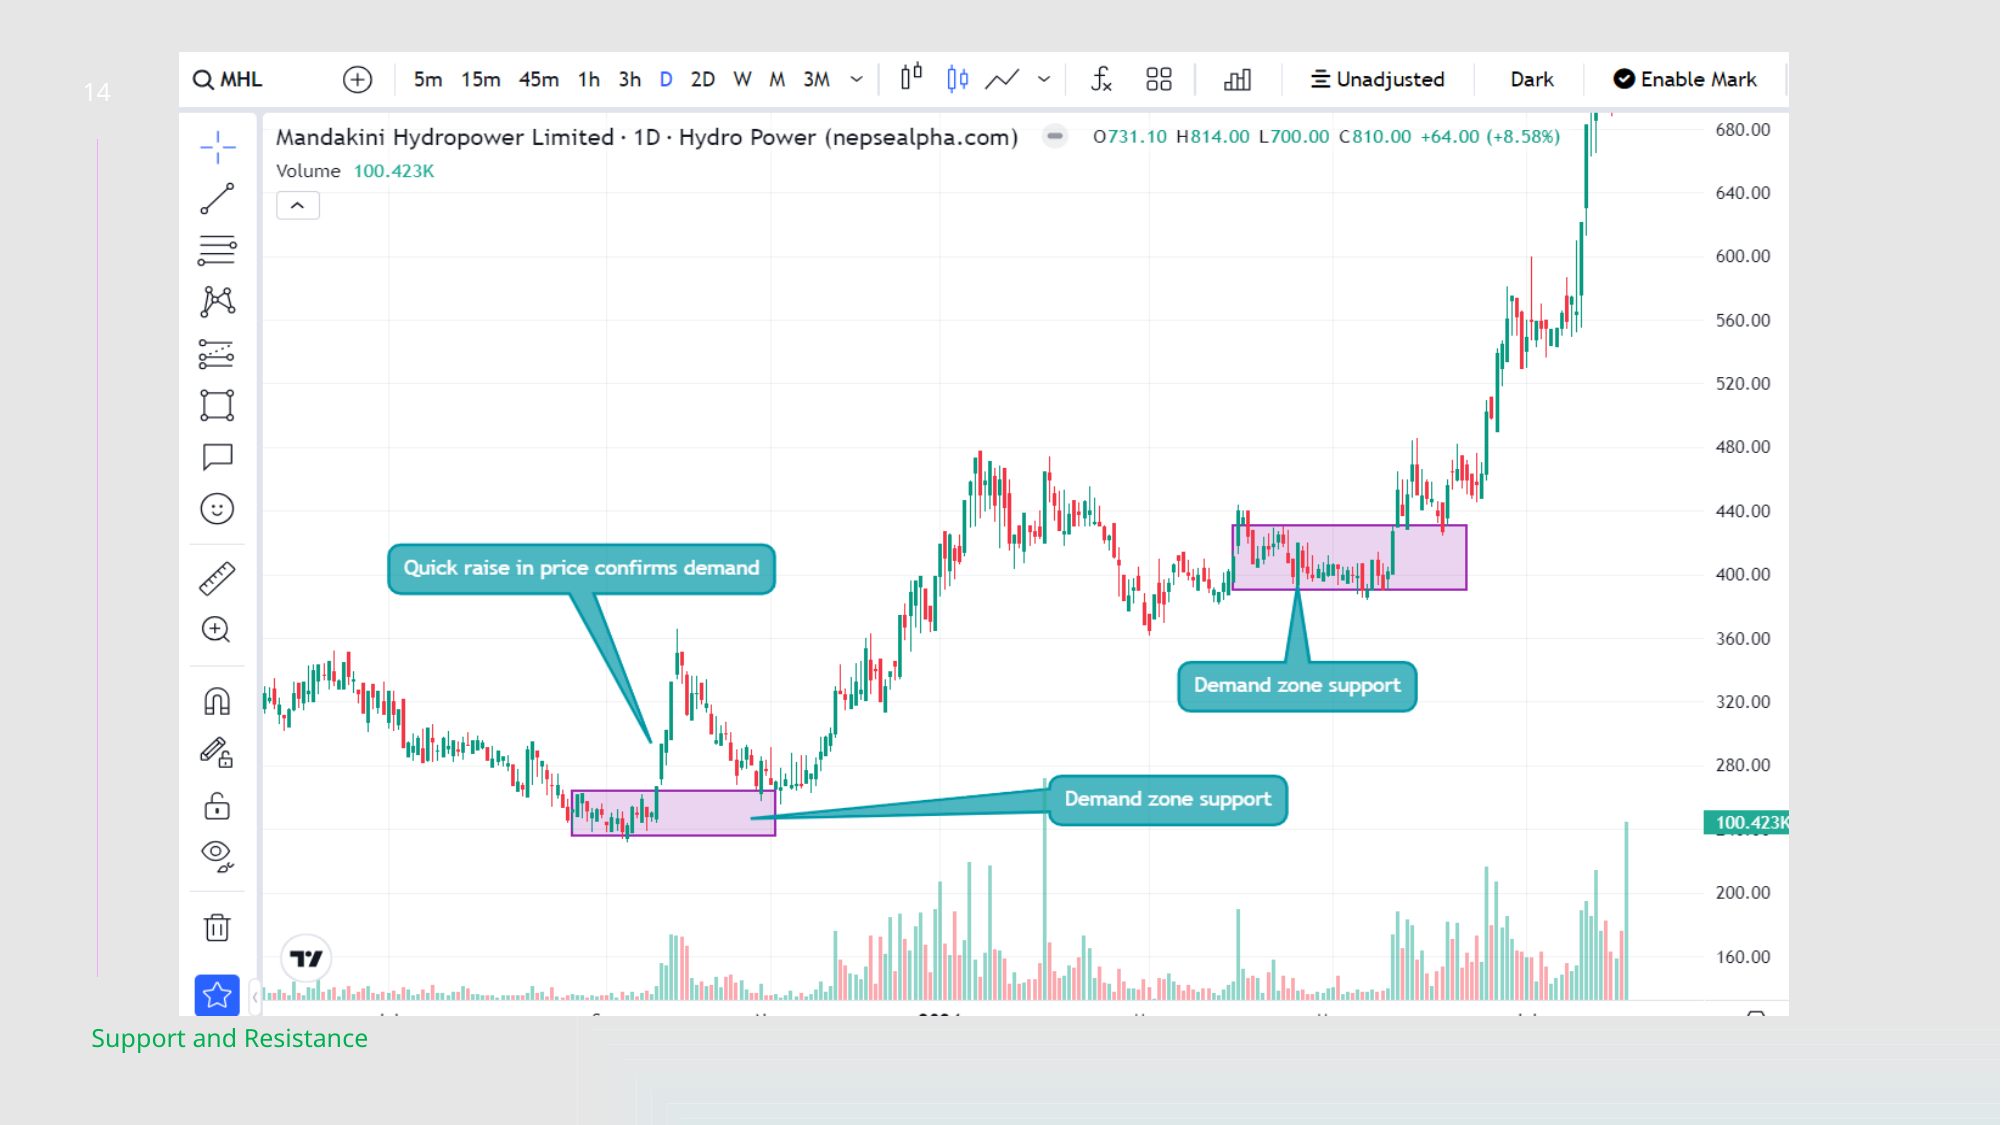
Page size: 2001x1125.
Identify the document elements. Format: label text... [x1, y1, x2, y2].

footer Support and Resistance [76, 1015, 459, 1061]
slide_number 14 [53, 67, 140, 119]
picture [179, 52, 1789, 1016]
